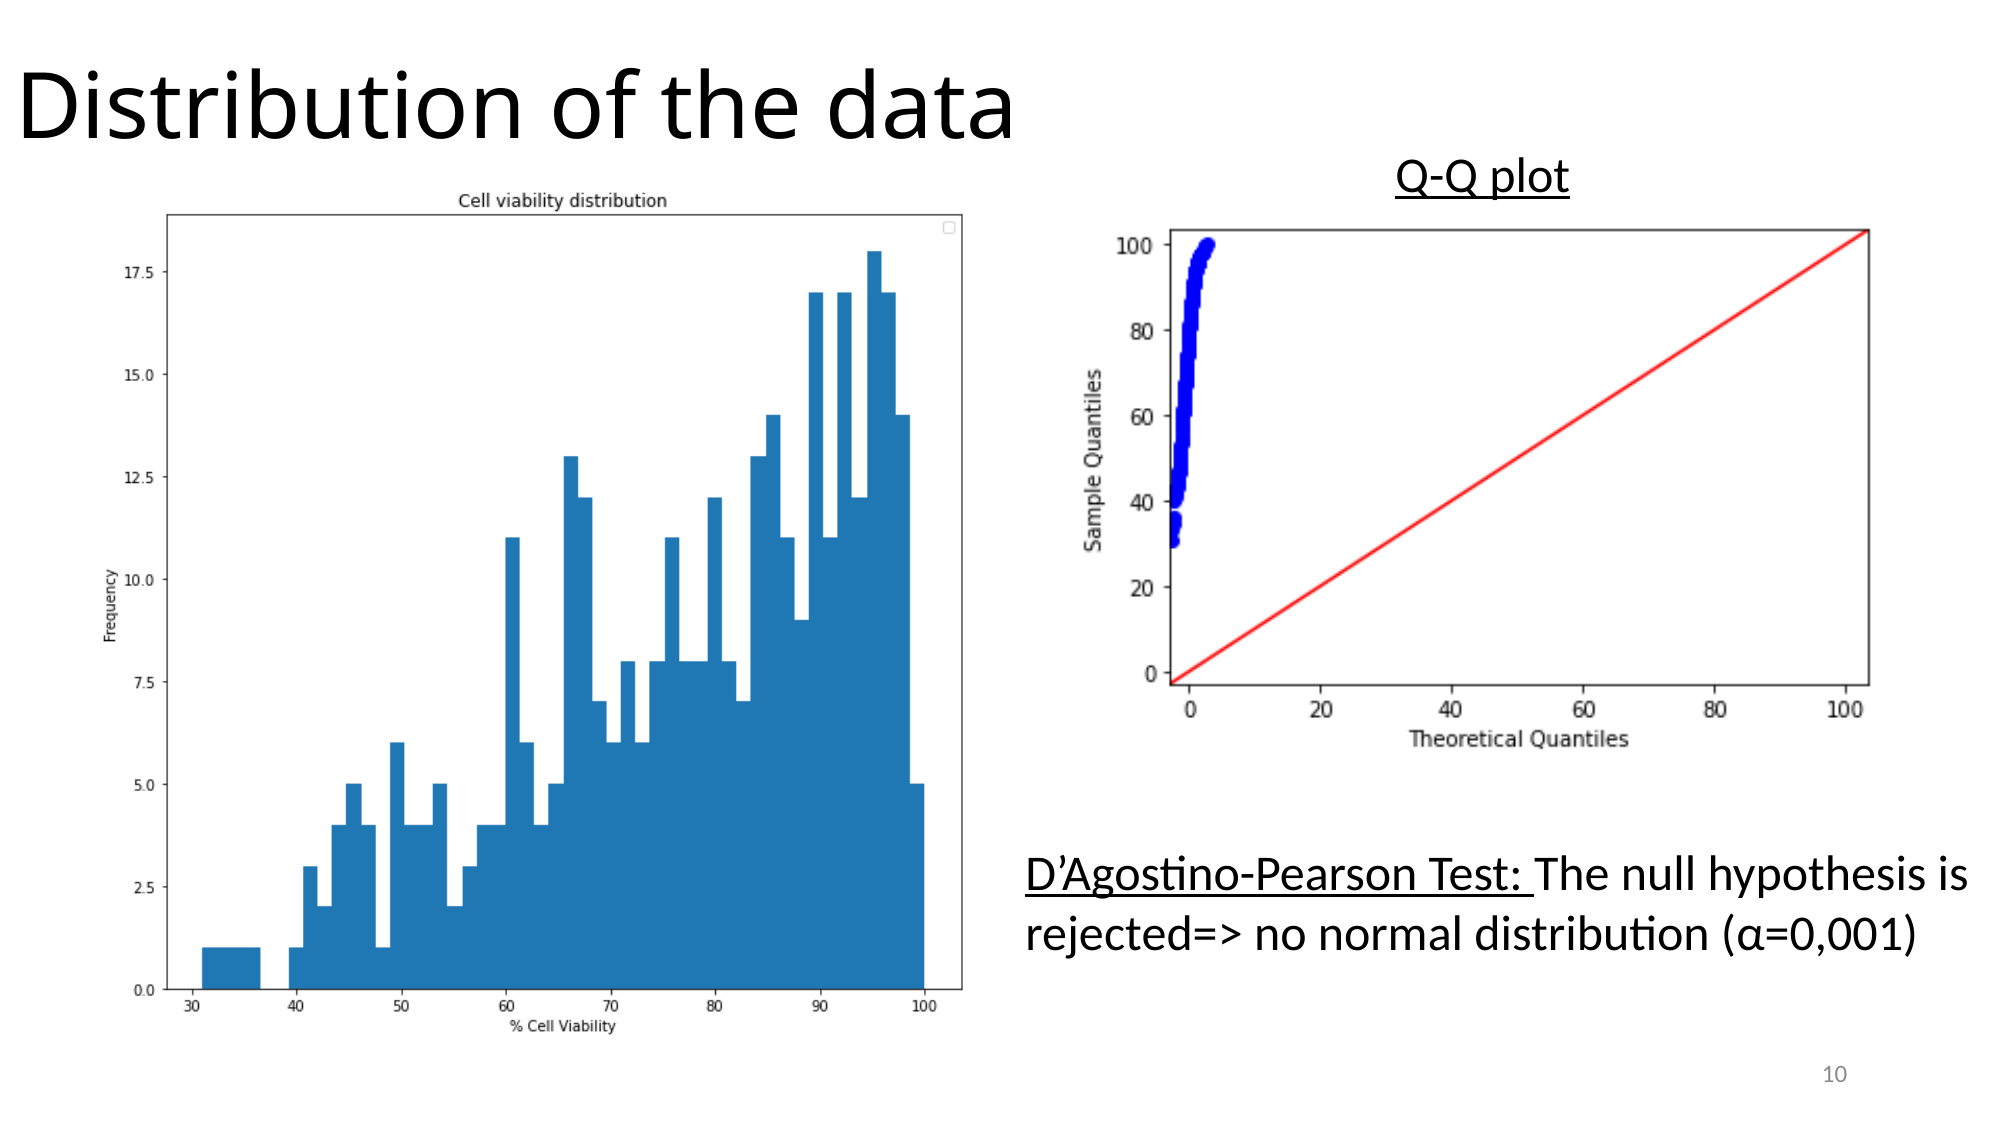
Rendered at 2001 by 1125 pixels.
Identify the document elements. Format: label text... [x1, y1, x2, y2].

text_box Distribution of the data [0, 0, 1725, 218]
picture [94, 183, 970, 1043]
slide_number 10 [1412, 1042, 1863, 1103]
text_box Q-Q plot [1380, 135, 1834, 210]
picture [1072, 217, 1883, 764]
text_box D’Agostino-Pearson Test: The null hypothesis is rejected=> no normal distribution (α=0,001) [1010, 832, 1987, 968]
